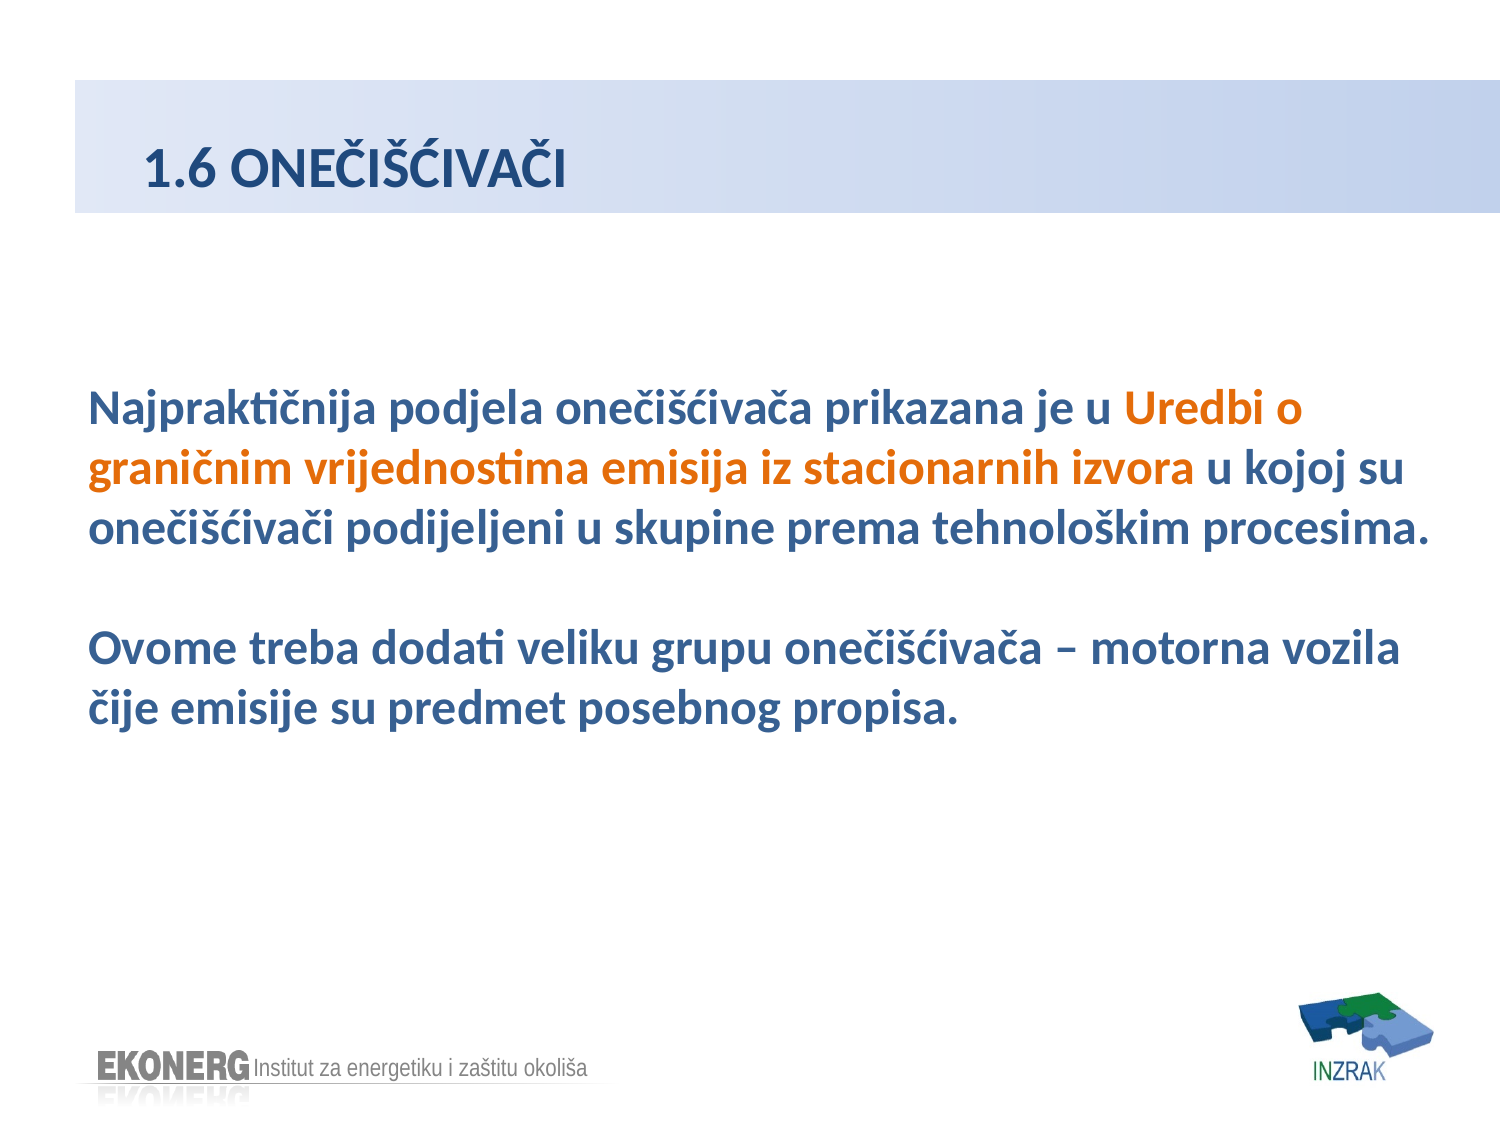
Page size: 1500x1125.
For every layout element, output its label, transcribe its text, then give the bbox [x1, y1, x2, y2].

text_box Najpraktičnija podjela onečišćivača prikazana je u Uredbi o graničnim vrijednostima emisija iz stacionarnih izvora u kojoj su onečišćivači podijeljeni u skupine prema tehnološkim procesima. Ovome treba dodati veliku grupu onečišćivača – motorna vozila čije emisije su predmet posebnog propisa. [73, 367, 1447, 802]
title 1.6 ONEČIŠĆIVAČI [75, 80, 1500, 213]
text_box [61, 1038, 636, 1112]
picture [1298, 992, 1434, 1088]
